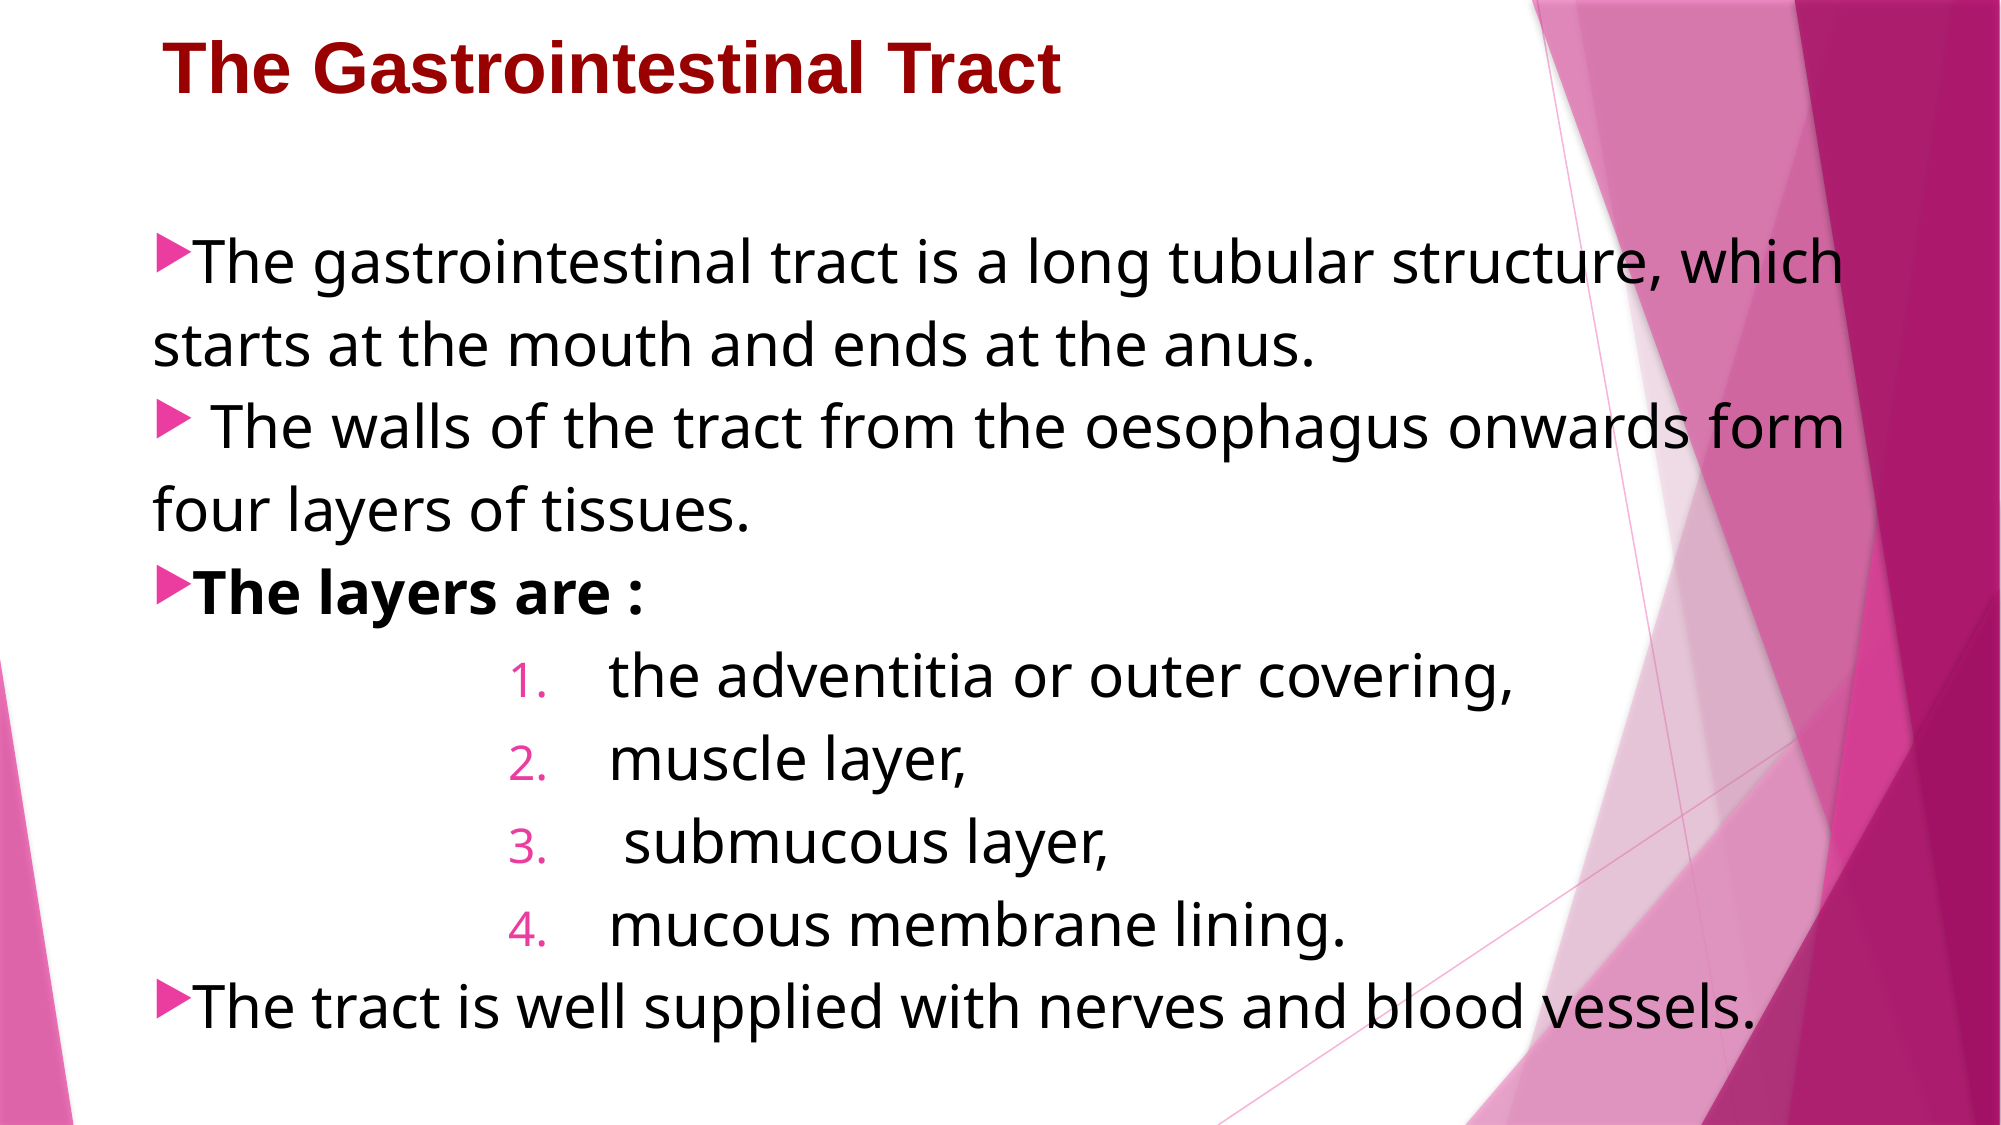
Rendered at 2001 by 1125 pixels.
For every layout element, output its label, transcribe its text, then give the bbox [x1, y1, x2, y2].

title The Gastrointestinal Tract [137, 0, 1863, 204]
list The gastrointestinal tract is a long tubular structure, which starts at the mouth and ends at the anus. The walls of the tract from the oesophagus onwards form four layers of tissues. The layers are : the adventitia or outer covering, muscle layer, submucous layer, mucous membrane lining. The tract is well supplied with nerves and blood vessels. [137, 204, 1863, 1059]
